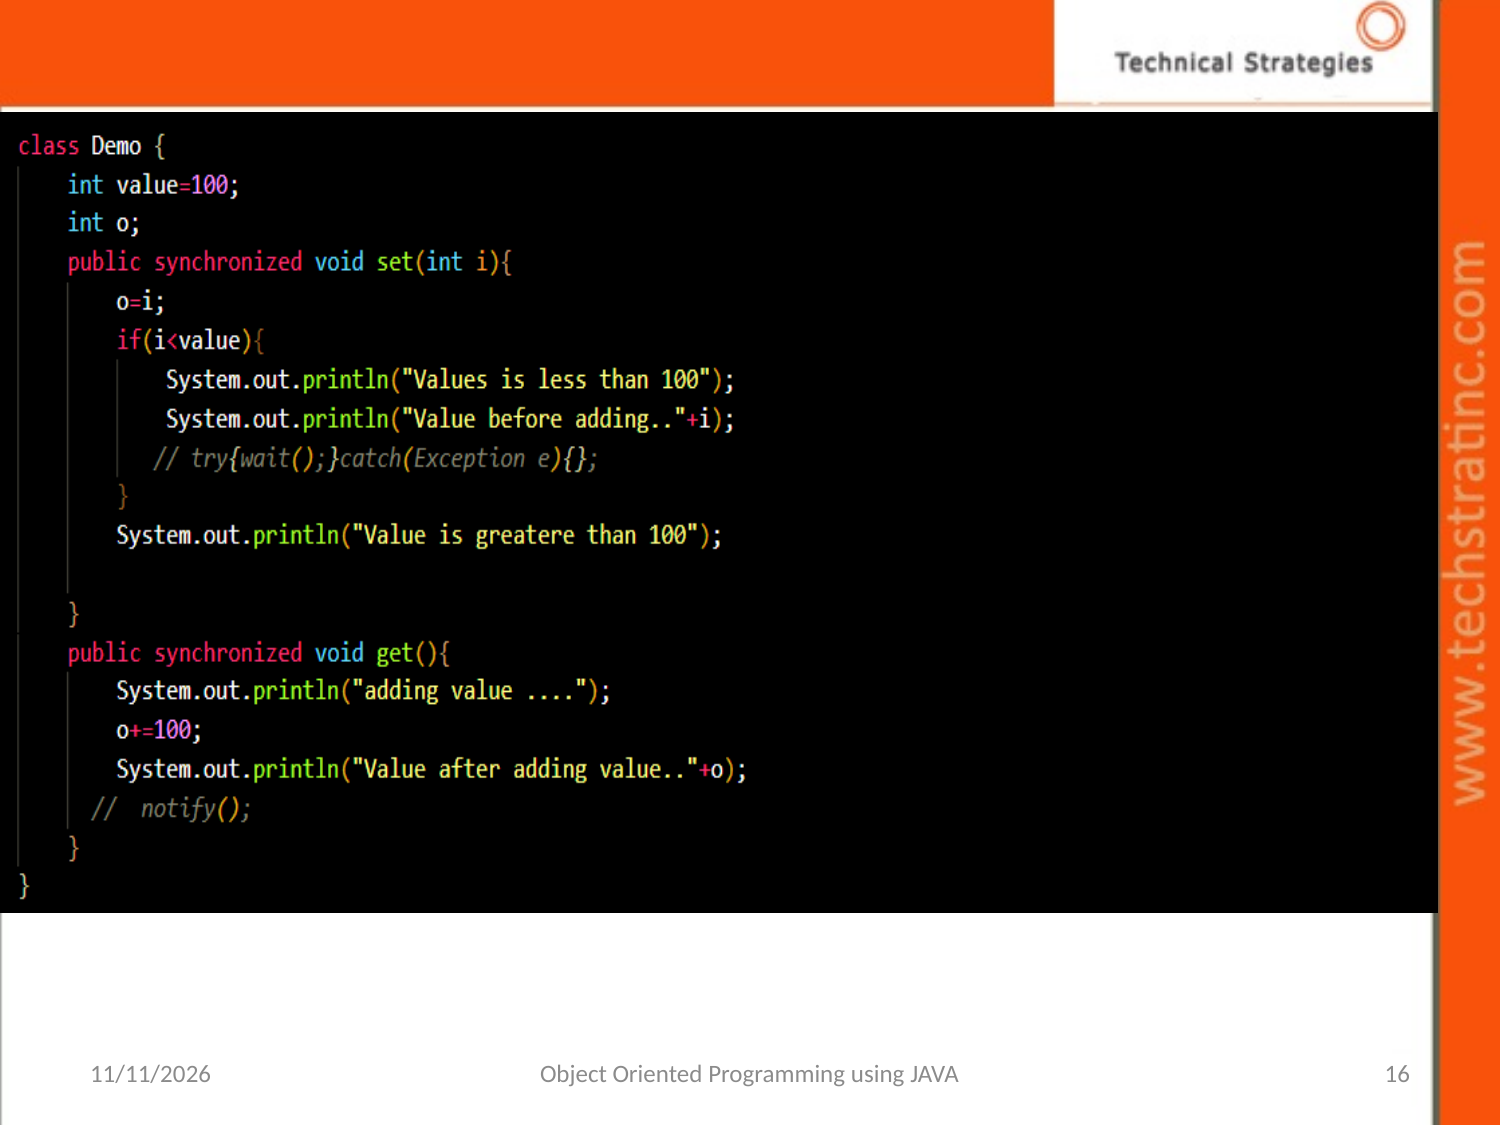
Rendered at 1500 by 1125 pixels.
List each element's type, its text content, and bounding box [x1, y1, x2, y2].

picture [0, 0, 1500, 1125]
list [0, 112, 1438, 913]
footer Object Oriented Programming using JAVA [512, 1042, 988, 1103]
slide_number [75, 1042, 425, 1103]
slide_number 16 [1074, 1042, 1425, 1103]
